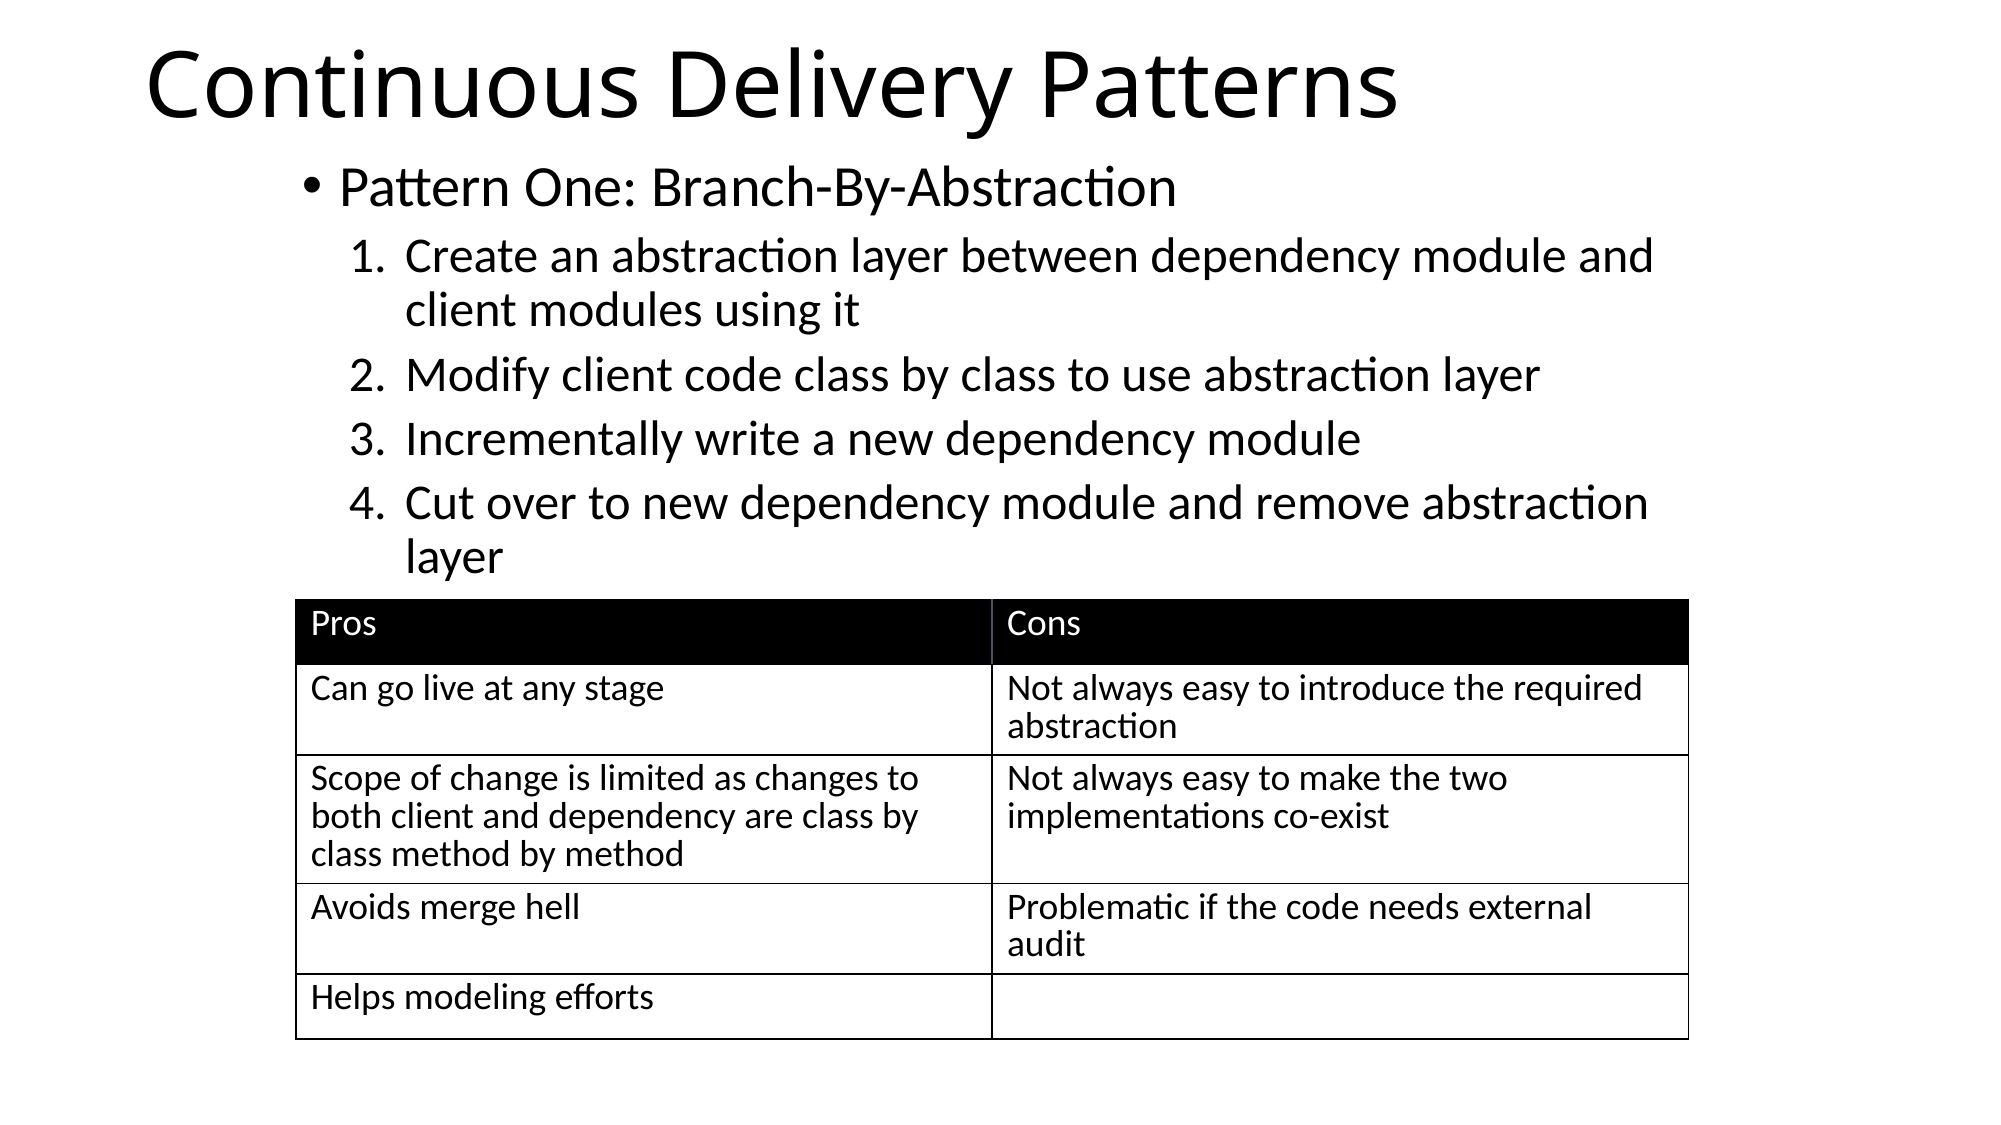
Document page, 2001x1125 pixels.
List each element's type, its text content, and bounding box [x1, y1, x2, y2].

table_cell Avoids merge hell [297, 884, 991, 973]
table_cell [993, 975, 1688, 1038]
table_cell Can go live at any stage [297, 665, 991, 754]
table_header Cons [993, 600, 1688, 664]
table_cell Helps modeling efforts [297, 975, 991, 1038]
table_cell Scope of change is limited as changes to both client and dependency are class by class method by method [297, 756, 991, 883]
list Pattern One: Branch-By-Abstraction Create an abstraction layer between dependency module and client modules using it Modify client code class by class to use abstraction layer Incrementally write a new dependency module Cut over to new dependency module and remove abstraction layer [286, 148, 1698, 728]
table_cell Not always easy to introduce the required abstraction [993, 665, 1688, 754]
table_header Pros [297, 600, 991, 664]
title Continuous Delivery Patterns [129, 0, 1855, 197]
table_cell Problematic if the code needs external audit [993, 884, 1688, 973]
table_cell Not always easy to make the two implementations co-exist [993, 756, 1688, 883]
